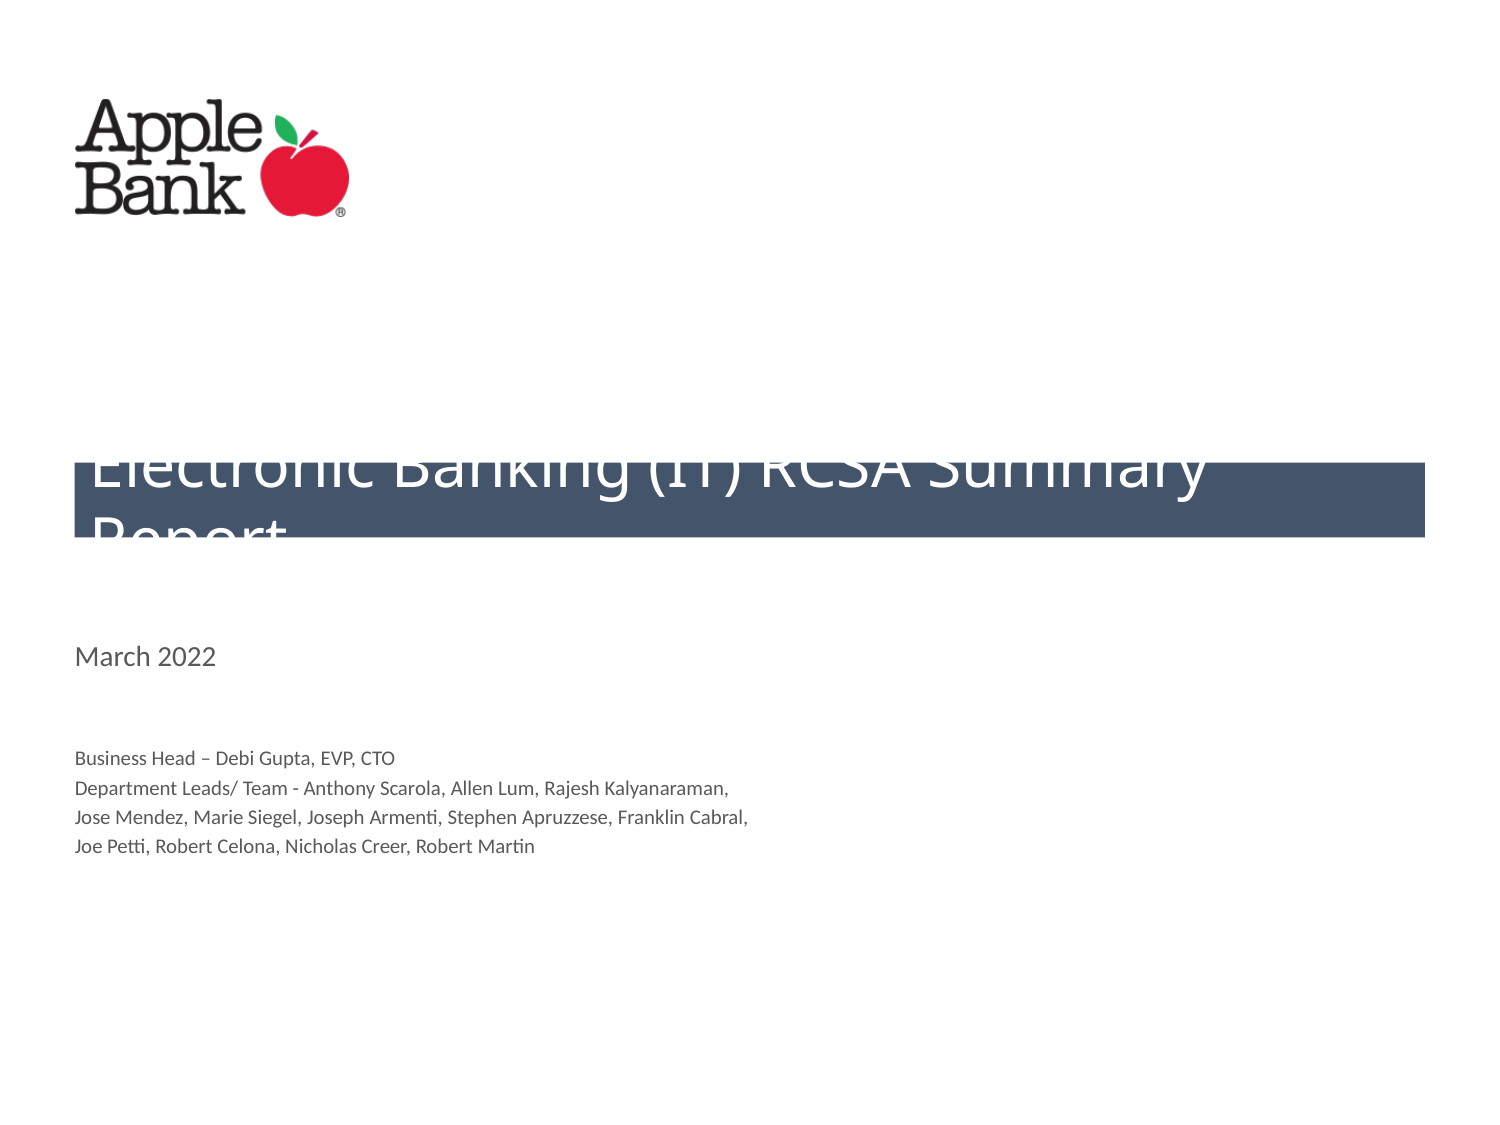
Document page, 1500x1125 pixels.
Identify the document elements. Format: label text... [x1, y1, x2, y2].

title Electronic Banking (IT) RCSA Summary Report [74, 462, 1425, 538]
list March 2022 [74, 637, 525, 675]
list Business Head – Debi Gupta, EVP, CTO Department Leads/ Team - Anthony Scarola, Allen Lum, Rajesh Kalyanaraman, Jose Mendez, Marie Siegel, Joseph Armenti, Stephen Apruzzese, Franklin Cabral, Joe Petti, Robert Celona, Nicholas Creer, Robert Martin [74, 737, 788, 963]
picture [74, 98, 349, 218]
